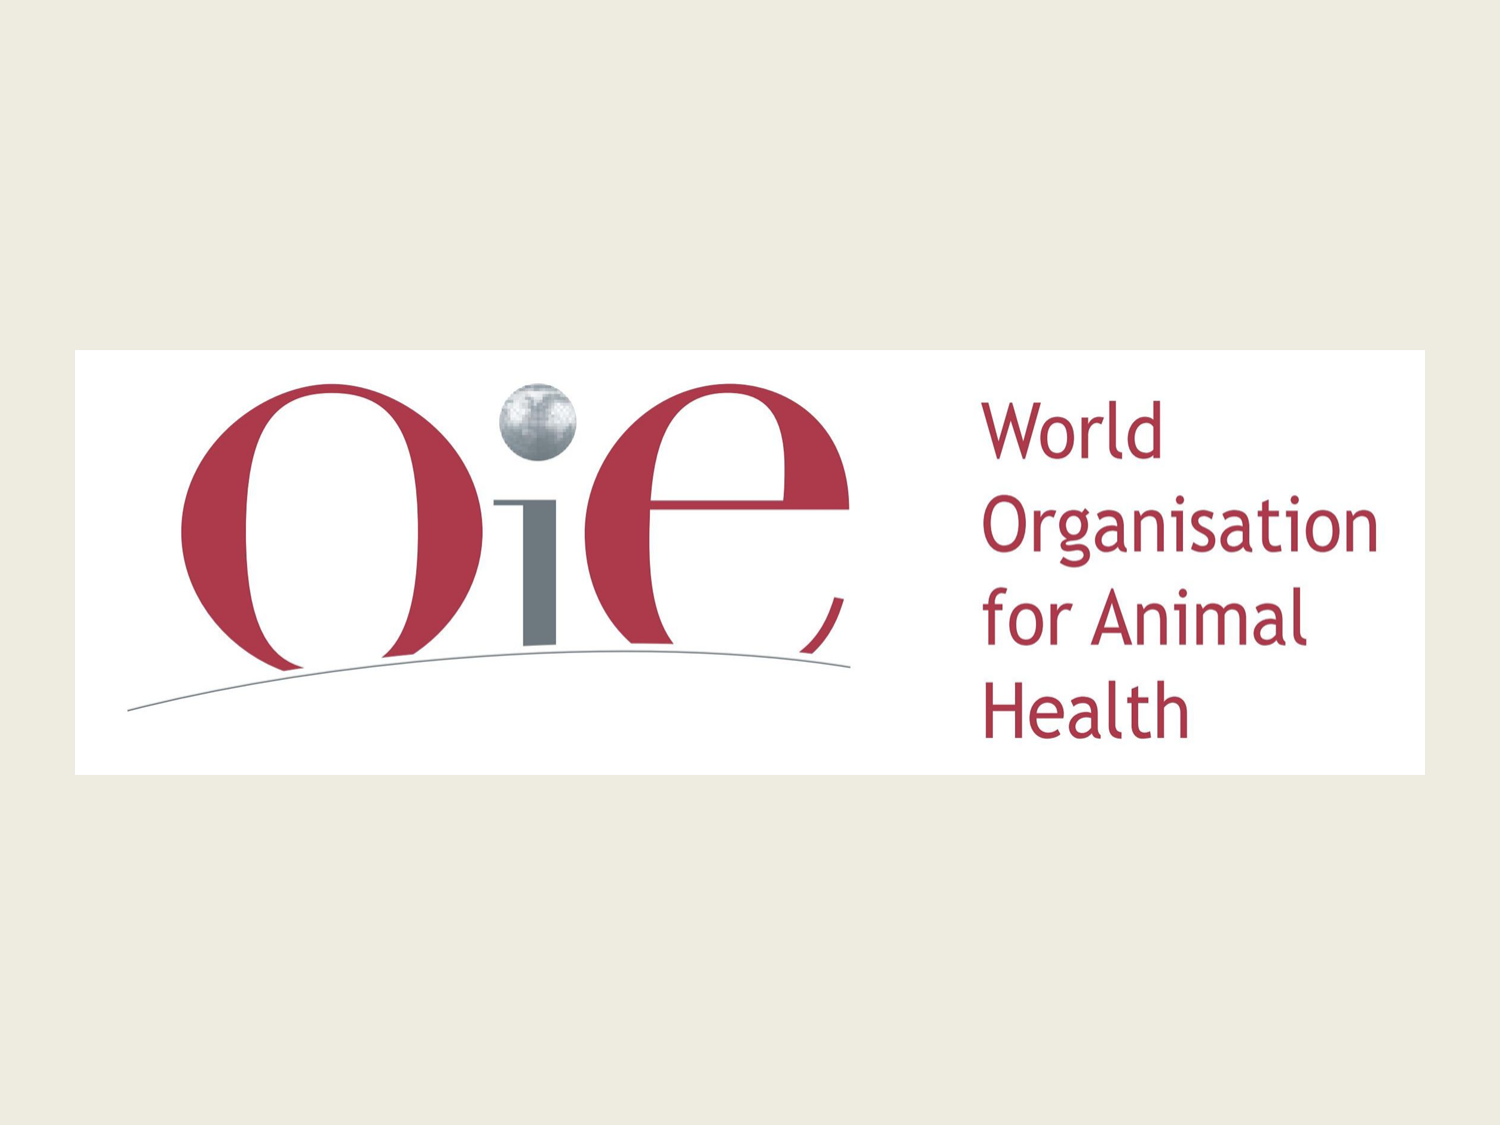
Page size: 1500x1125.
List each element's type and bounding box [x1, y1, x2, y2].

picture [73, 349, 1427, 776]
